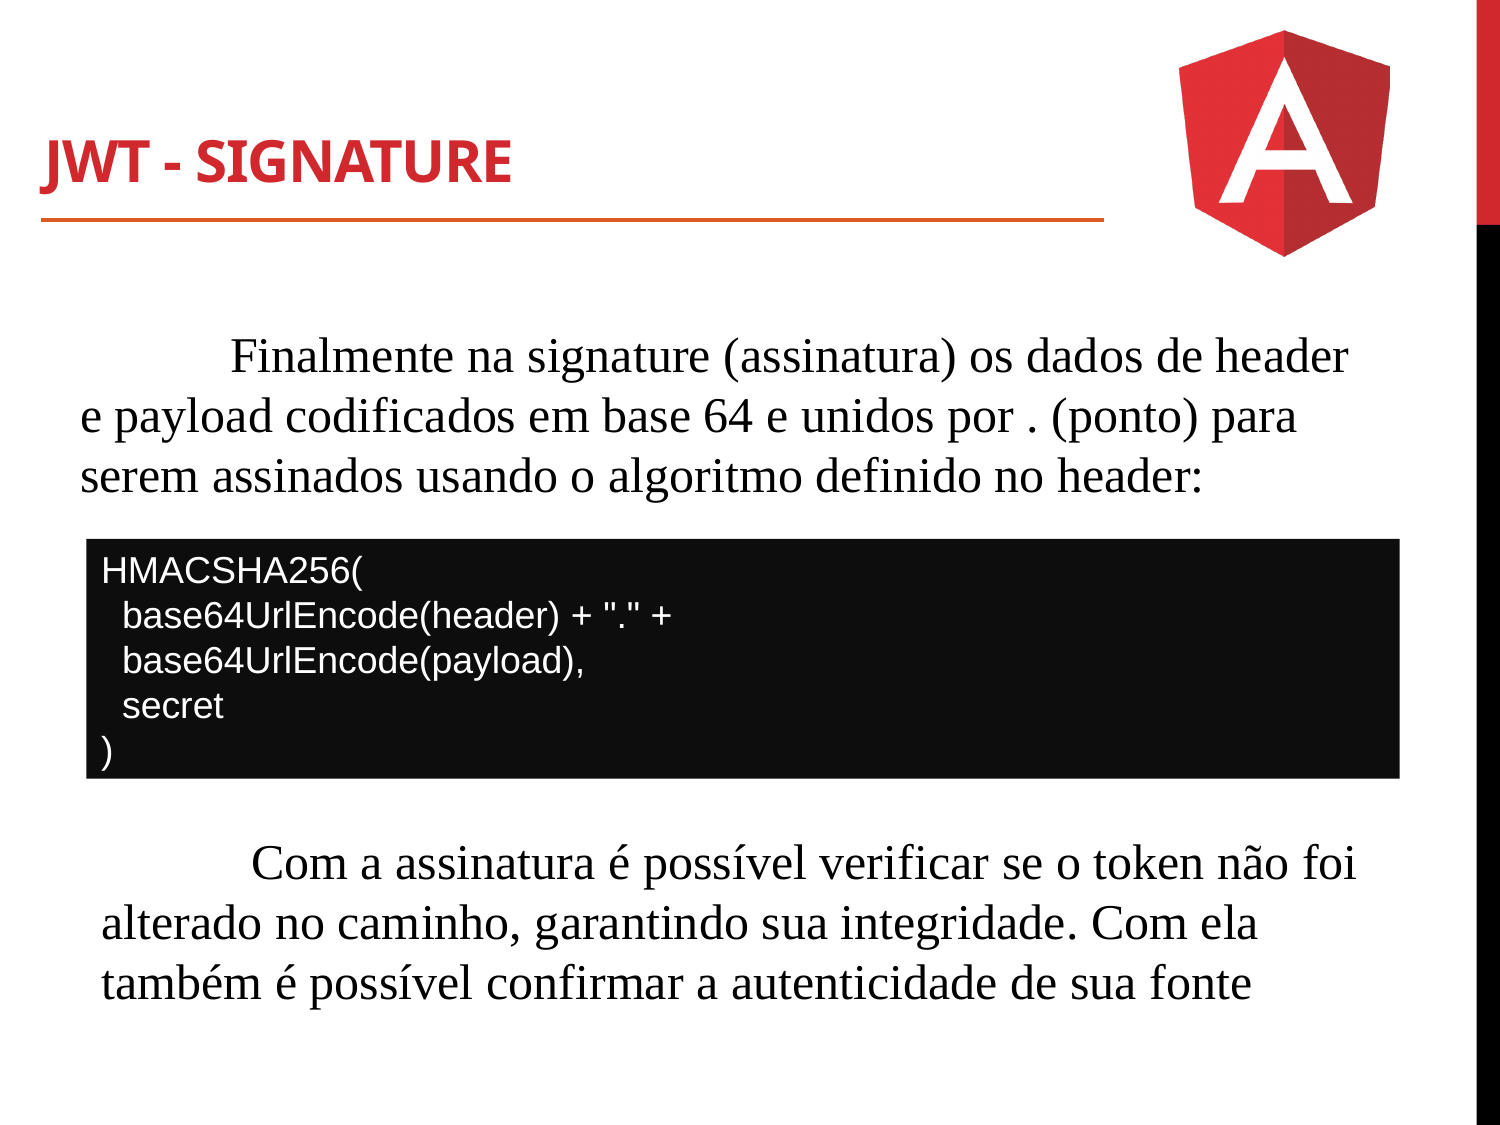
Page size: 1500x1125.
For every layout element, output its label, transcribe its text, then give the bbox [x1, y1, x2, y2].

text_box Com a assinatura é possível verificar se o token não foi alterado no caminho, garantindo sua integridade. Com ela também é possível confirmar a autenticidade de sua fonte [86, 822, 1412, 1035]
picture [1173, 25, 1391, 262]
text_box HMACSHA256( base64UrlEncode(header) + "." + base64UrlEncode(payload), secret ) [86, 538, 1400, 779]
list Finalmente na signature (assinatura) os dados de header e payload codificados em base 64 e unidos por . (ponto) para serem assinados usando o algoritmo definido no header: [64, 314, 1390, 528]
title Jwt - signature [29, 53, 1172, 202]
